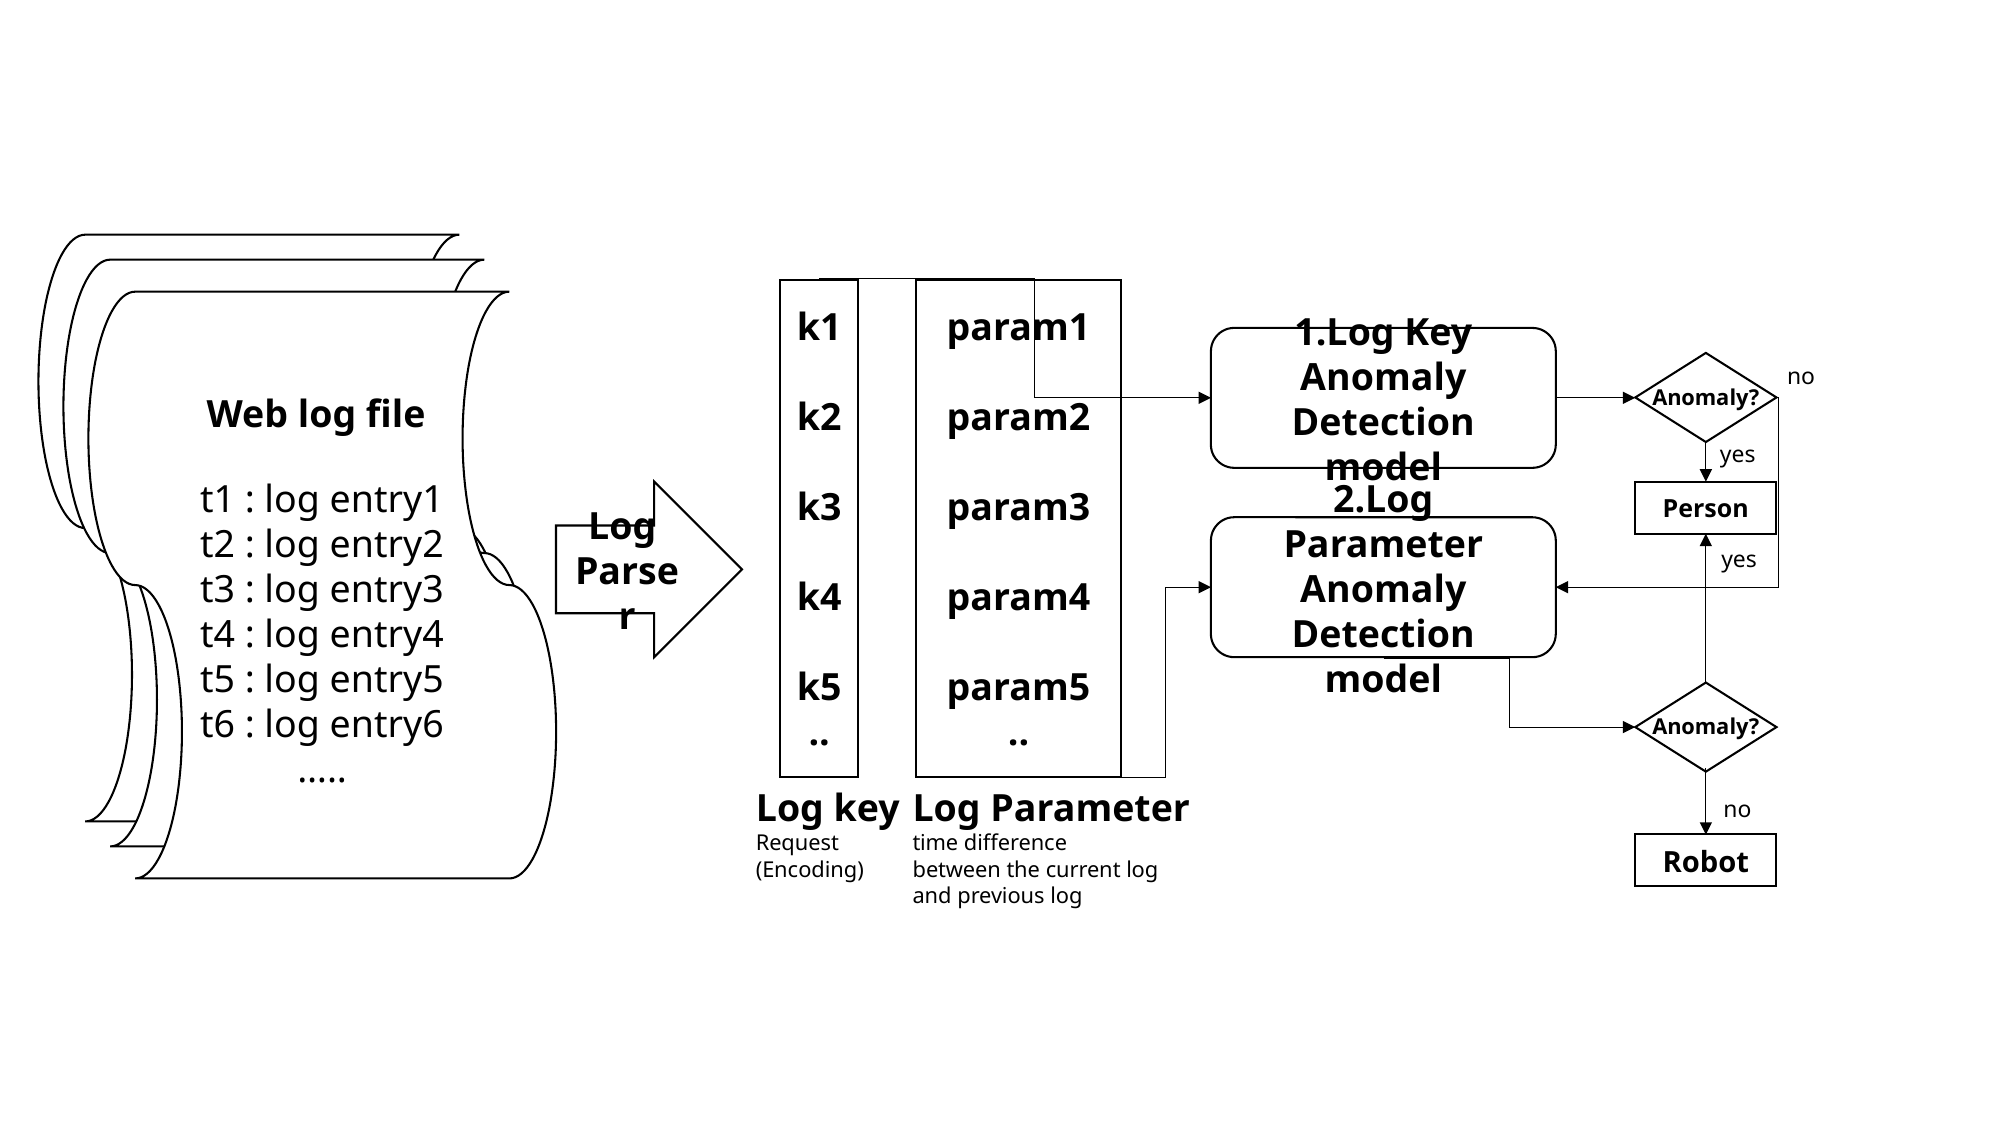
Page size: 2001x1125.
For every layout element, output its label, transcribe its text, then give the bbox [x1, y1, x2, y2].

text_box 1.Log Key Anomaly Detection model [1209, 326, 1557, 469]
text_box [37, 233, 460, 529]
text_box Web log file [191, 382, 441, 442]
text_box Anomaly? [1637, 705, 1775, 747]
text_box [1383, 658, 1636, 728]
text_box Log Parser [554, 479, 744, 660]
text_box [85, 579, 155, 823]
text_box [1019, 585, 1210, 779]
text_box no [1772, 354, 1831, 397]
text_box param1 param2 param3 param4 param5 .. [915, 279, 1122, 776]
text_box k1 k2 k3 k4 k5 .. [779, 279, 859, 776]
text_box [1667, 351, 1745, 376]
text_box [1555, 397, 1777, 588]
text_box [87, 290, 558, 880]
text_box 2.Log Parameter Anomaly Detection model [1209, 516, 1557, 659]
text_box [476, 536, 487, 552]
text_box Log Parameter time difference between the current log and previous log [897, 776, 1206, 916]
text_box Robot [1634, 833, 1777, 887]
text_box [110, 587, 180, 848]
text_box [1668, 681, 1744, 705]
text_box Log key Request (Encoding) [741, 776, 897, 889]
text_box t1 : log entry1 t2 : log entry2 t3 : log entry3 t4 : log entry4 t5 : log entry5 t6 : log entry6 ….. [185, 467, 459, 843]
text_box [1664, 747, 1747, 773]
text_box [481, 551, 515, 584]
text_box [62, 258, 485, 553]
text_box no [1708, 786, 1767, 830]
text_box Anomaly? [1637, 376, 1772, 397]
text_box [955, 142, 1075, 535]
